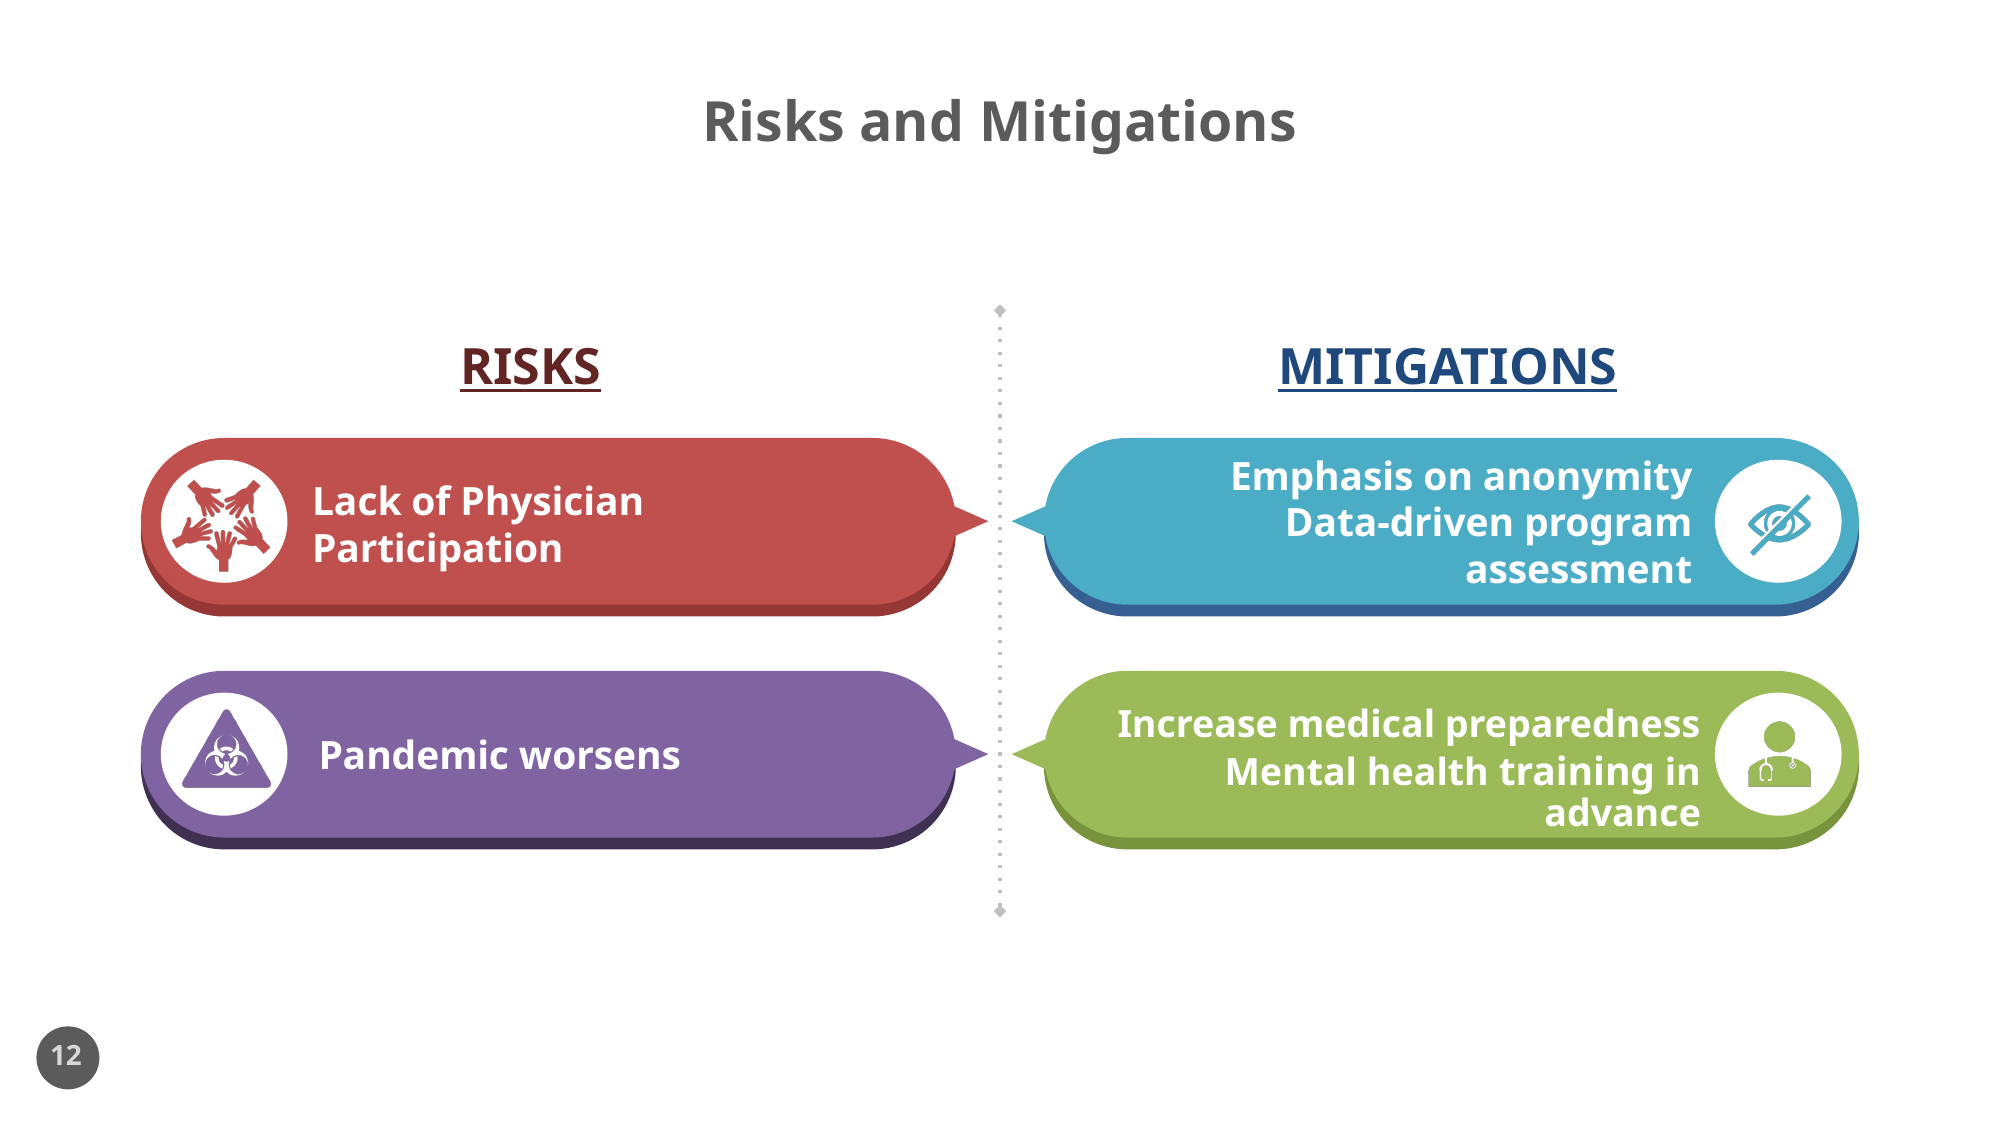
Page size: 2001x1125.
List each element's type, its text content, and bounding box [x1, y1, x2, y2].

text_box RISKS [392, 334, 670, 395]
title Risks and Mitigations [383, 84, 1617, 162]
picture [177, 699, 276, 798]
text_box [1011, 670, 1859, 850]
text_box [1011, 437, 1859, 617]
slide_number 12 [28, 1026, 103, 1087]
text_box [140, 670, 989, 850]
picture [1733, 708, 1826, 800]
picture [1739, 484, 1820, 566]
picture [170, 475, 272, 576]
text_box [140, 437, 989, 617]
text_box MITIGATIONS [1255, 334, 1641, 395]
